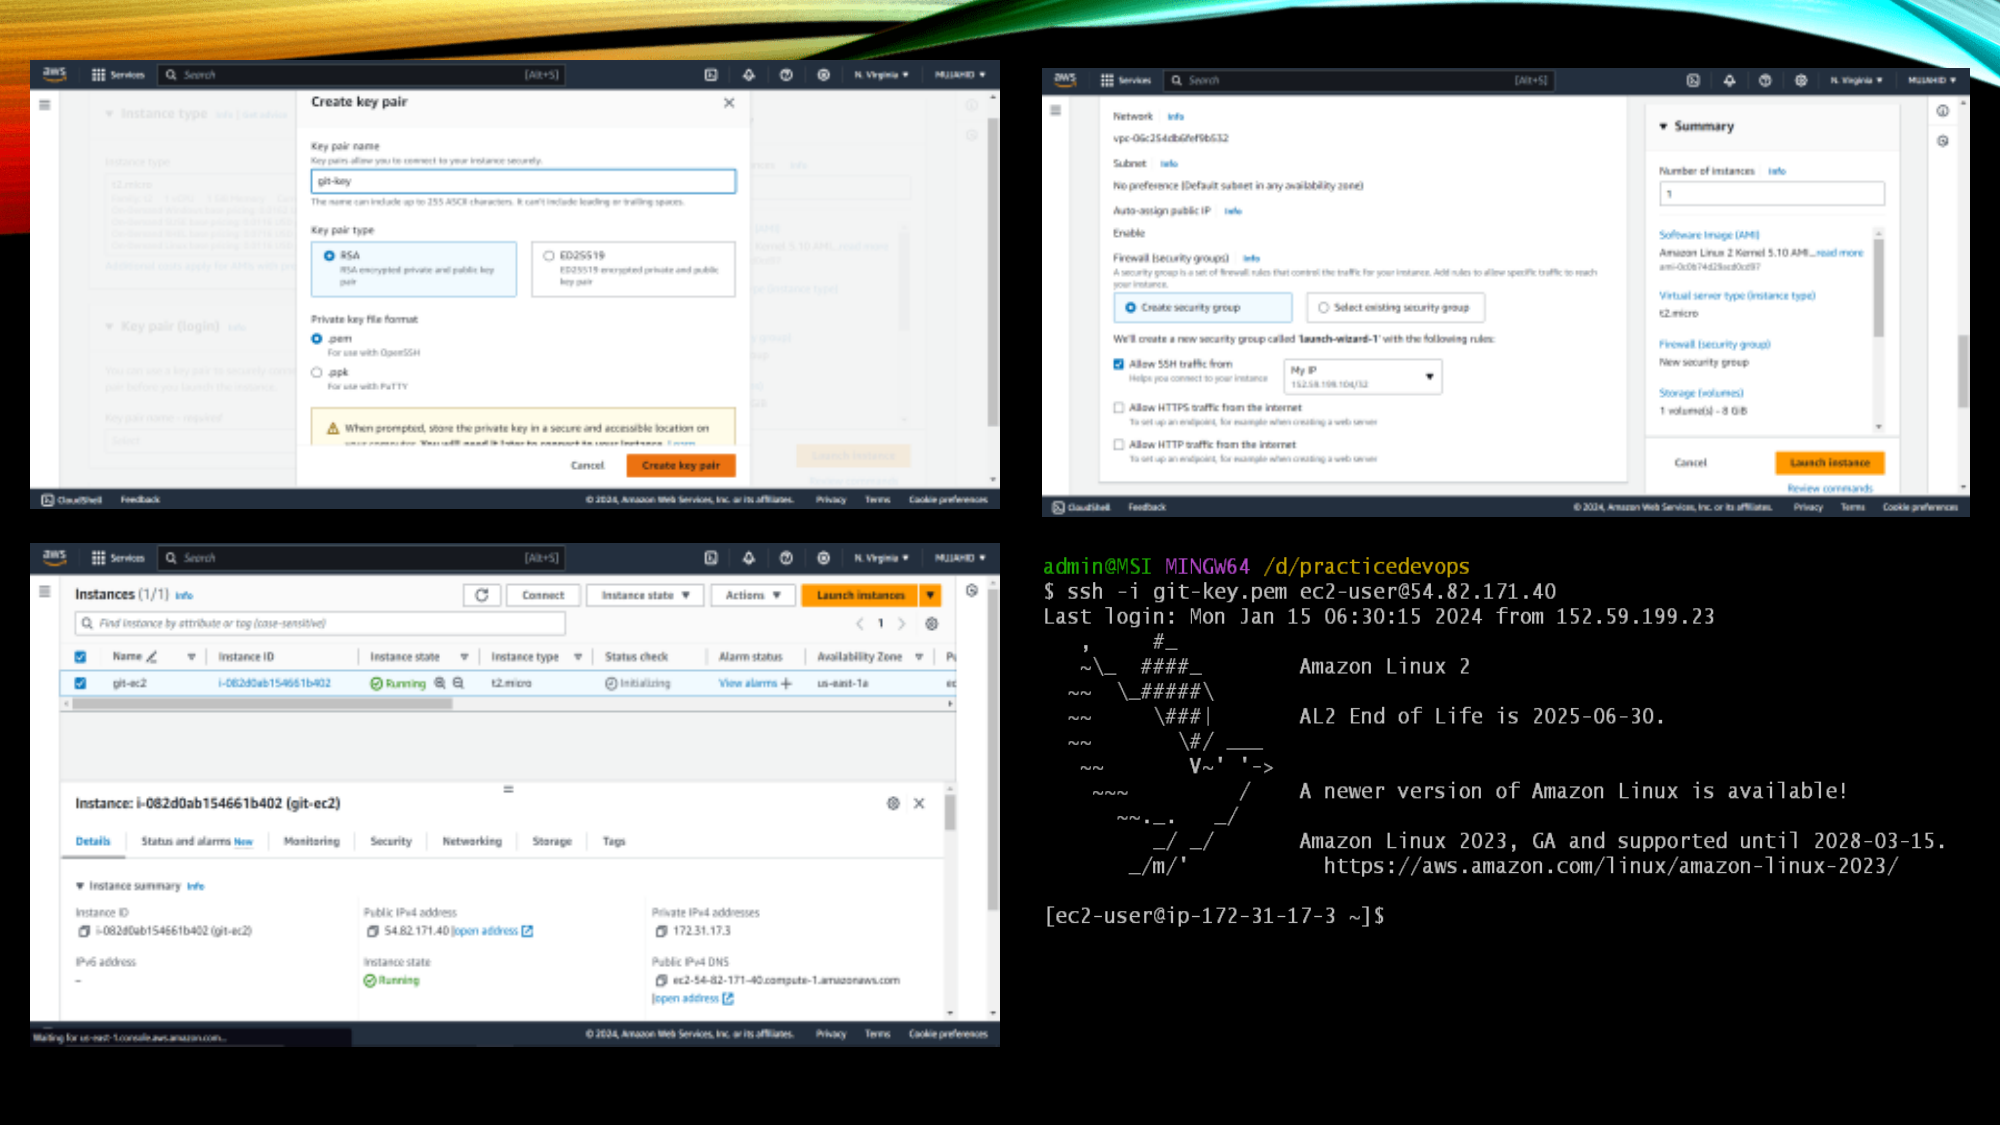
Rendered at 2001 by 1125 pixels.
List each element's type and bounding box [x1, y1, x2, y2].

picture [29, 543, 1001, 1048]
picture [1041, 543, 1970, 954]
picture [0, 0, 2000, 518]
